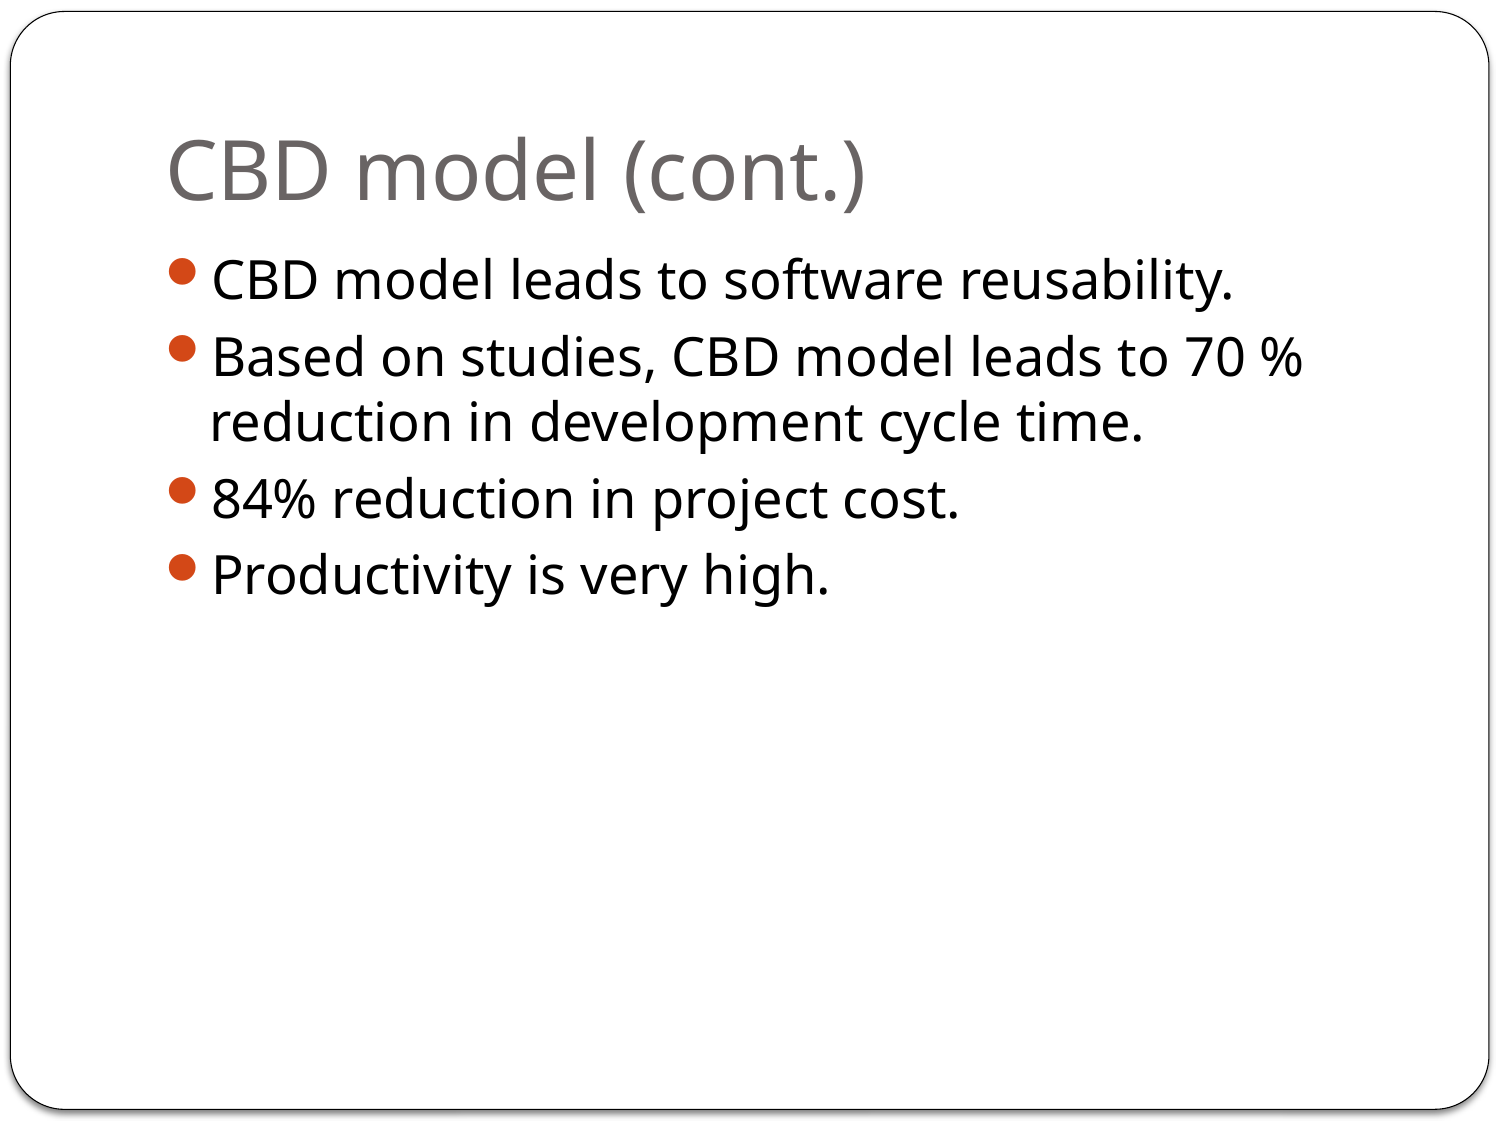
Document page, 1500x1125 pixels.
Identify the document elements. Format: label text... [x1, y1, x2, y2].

title CBD model (cont.) [149, 44, 1426, 233]
list CBD model leads to software reusability. Based on studies, CBD model leads to 70 % reduction in development cycle time. 84% reduction in project cost. Productivity is very high. [149, 237, 1426, 988]
